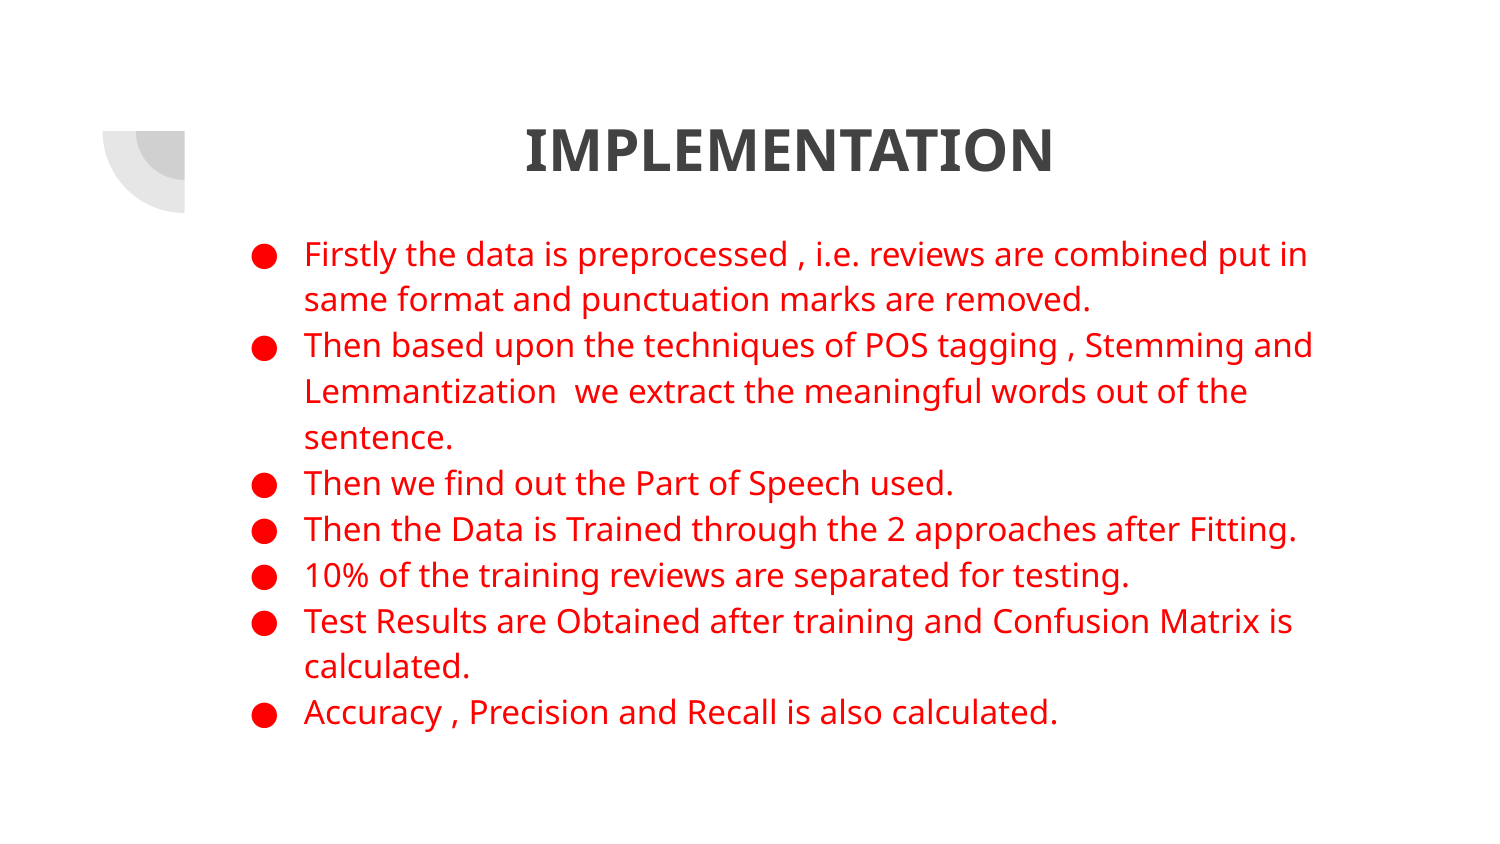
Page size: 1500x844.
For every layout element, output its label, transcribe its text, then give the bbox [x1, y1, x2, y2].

list Firstly the data is preprocessed , i.e. reviews are combined put in same format and punctuation marks are removed. Then based upon the techniques of POS tagging , Stemming and Lemmantization we extract the meaningful words out of the sentence. Then we find out the Part of Speech used. Then the Data is Trained through the 2 approaches after Fitting. 10% of the training reviews are separated for testing. Test Results are Obtained after training and Confusion Matrix is calculated. Accuracy , Precision and Recall is also calculated. [213, 211, 1368, 752]
title IMPLEMENTATION [213, 98, 1368, 211]
